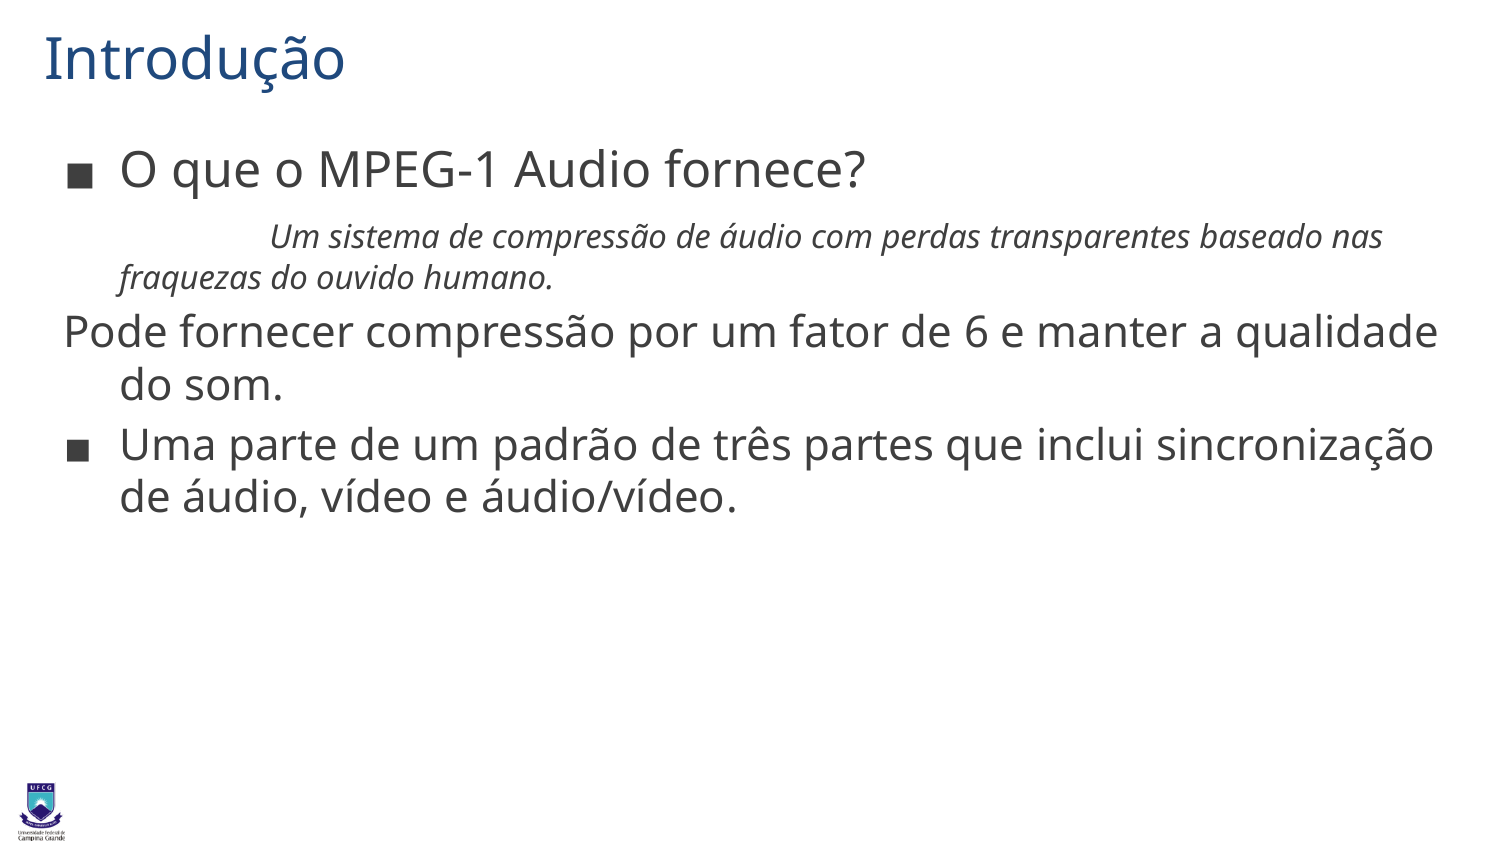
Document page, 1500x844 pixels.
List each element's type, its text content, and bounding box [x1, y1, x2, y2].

title Introdução [29, 0, 1471, 112]
list O que o MPEG-1 Audio fornece? Um sistema de compressão de áudio com perdas transparentes baseado nas fraquezas do ouvido humano. Pode fornecer compressão por um fator de 6 e manter a qualidade do som. Uma parte de um padrão de três partes que inclui sincronização de áudio, vídeo e áudio/vídeo. [29, 129, 1471, 777]
picture [17, 782, 65, 841]
